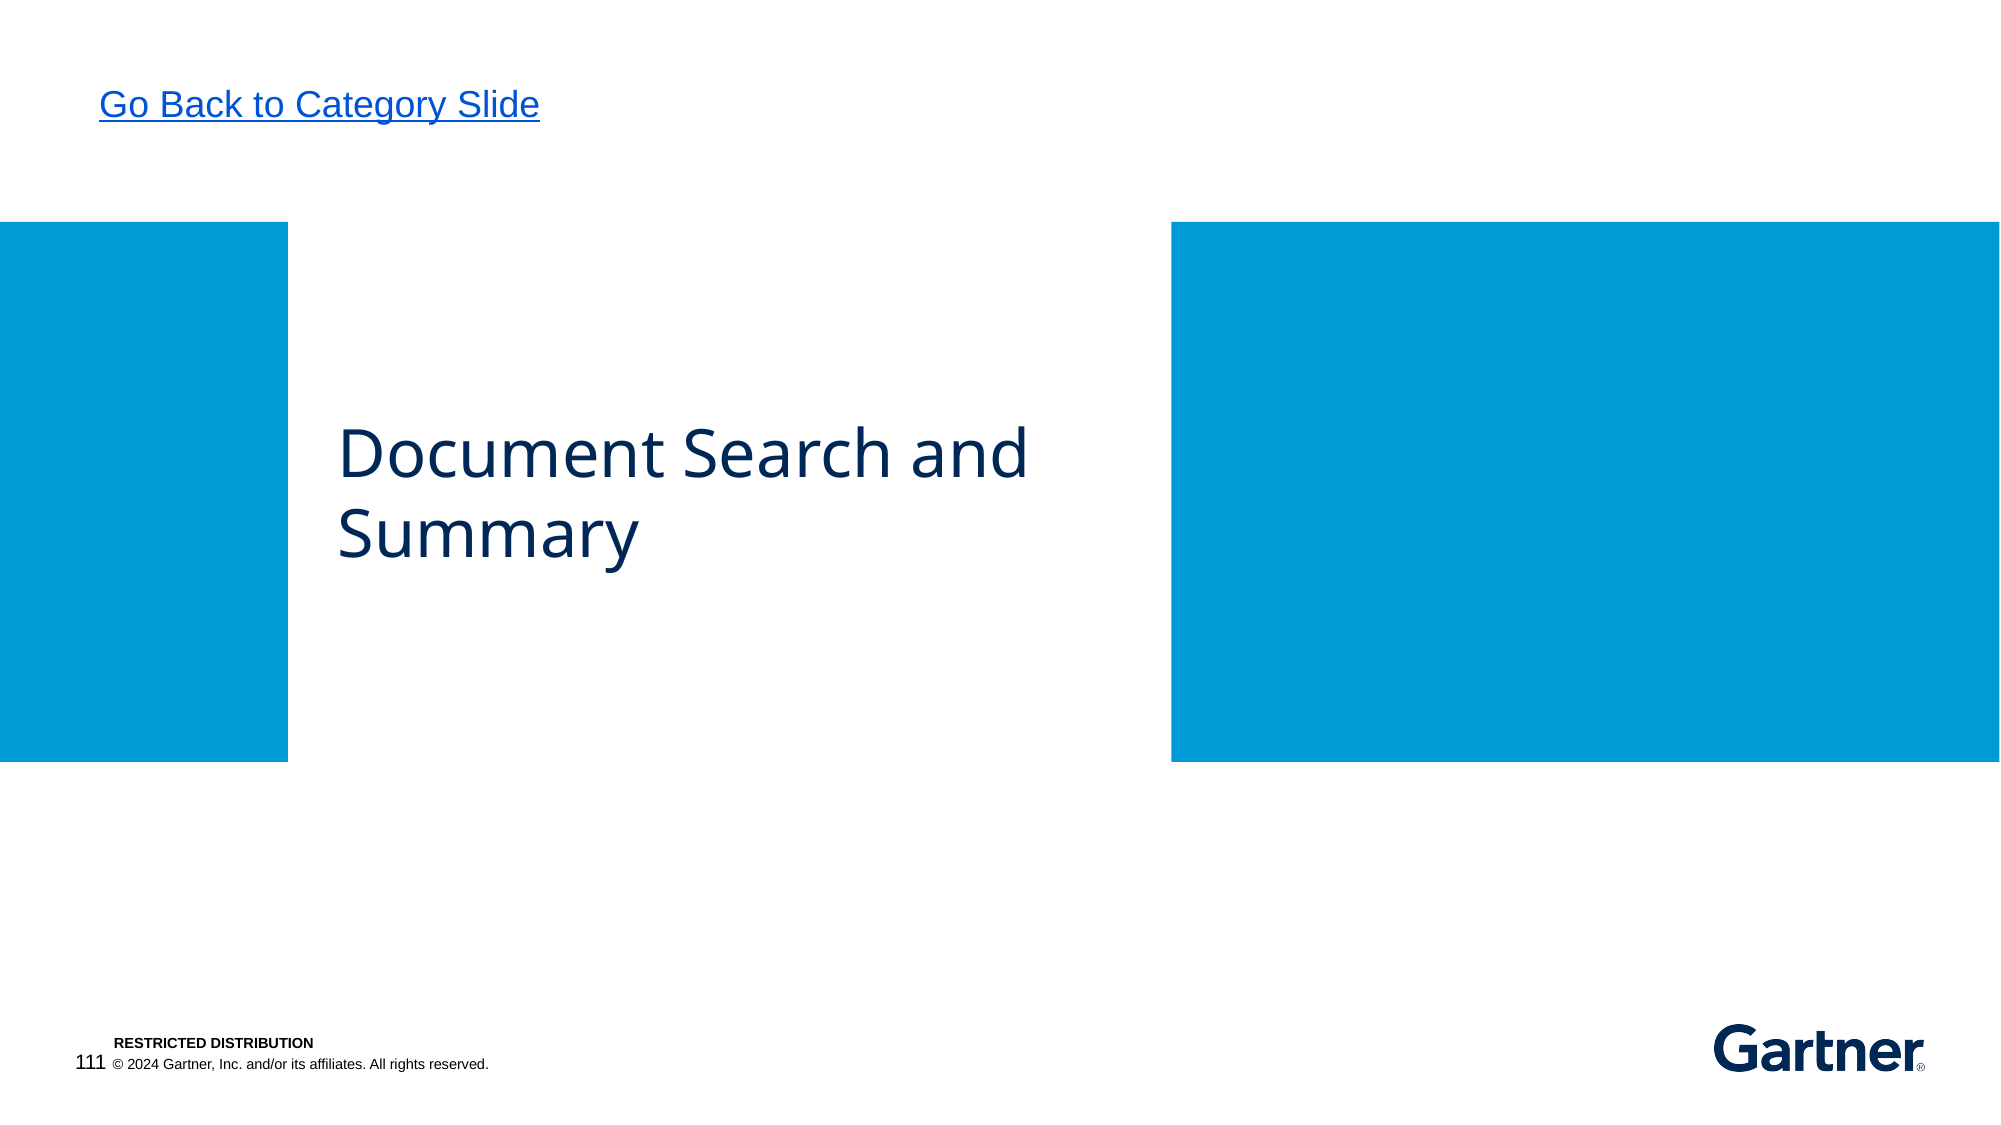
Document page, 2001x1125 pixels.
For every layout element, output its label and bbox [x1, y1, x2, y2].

title [337, 250, 1143, 732]
text_box [99, 72, 541, 133]
picture [1714, 1024, 1925, 1072]
